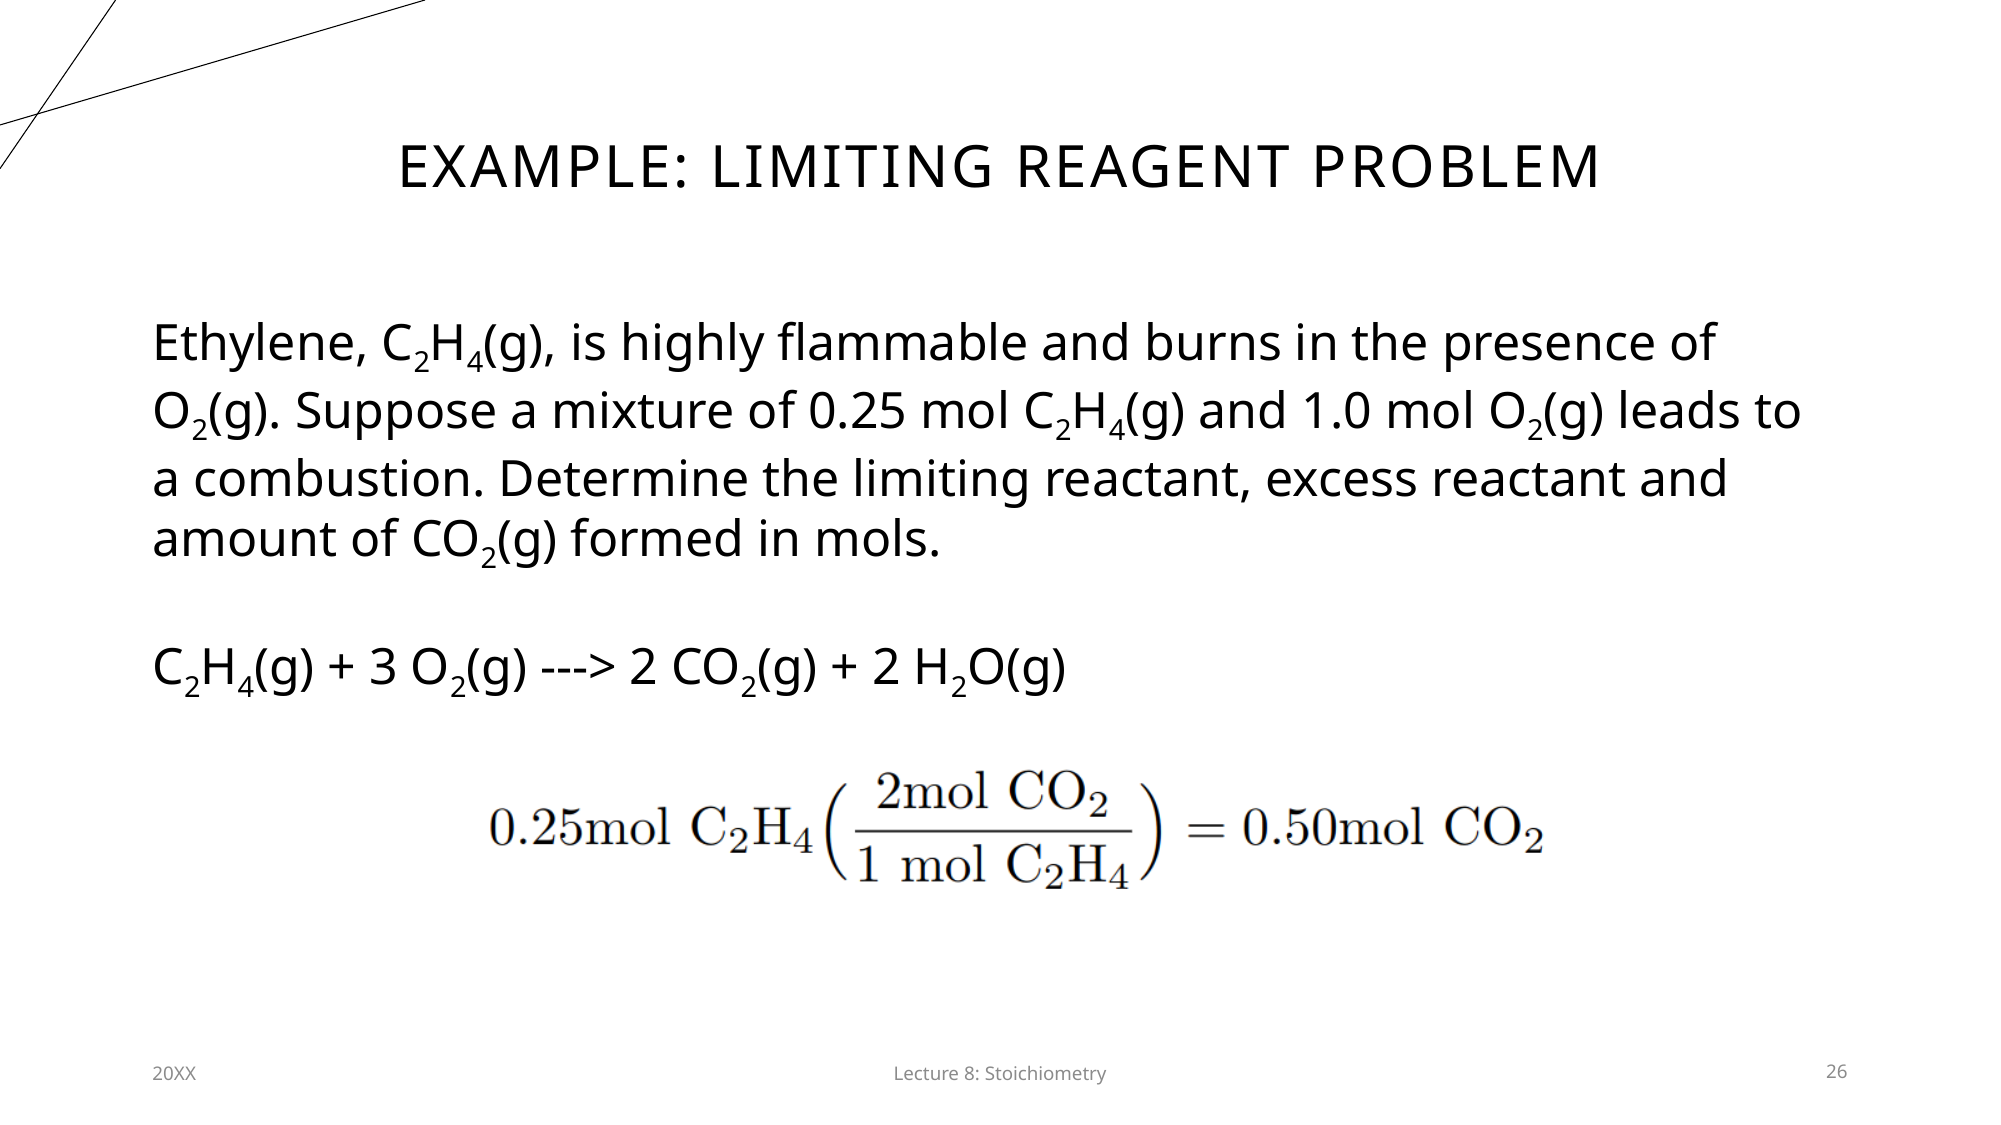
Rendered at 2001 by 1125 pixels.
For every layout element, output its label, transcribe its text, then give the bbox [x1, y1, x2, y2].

footer Lecture 8: Stoichiometry​ [662, 1042, 1338, 1103]
slide_number 26 [1412, 1042, 1863, 1103]
title Example: limiting reagent problem [137, 59, 1863, 278]
slide_number 20XX [137, 1042, 588, 1103]
picture [468, 751, 1567, 925]
text_box Ethylene, C2H4(g), is highly flammable and burns in the presence of O2(g). Suppose a mixture of 0.25 mol C2H4(g) and 1.0 mol O2(g) leads to a combustion. Determine the limiting reactant, excess reactant and amount of CO2(g) formed in mols. C2H4(g) + 3 O2(g) ---> 2 CO2(g) + 2 H2O(g) [137, 302, 1858, 711]
